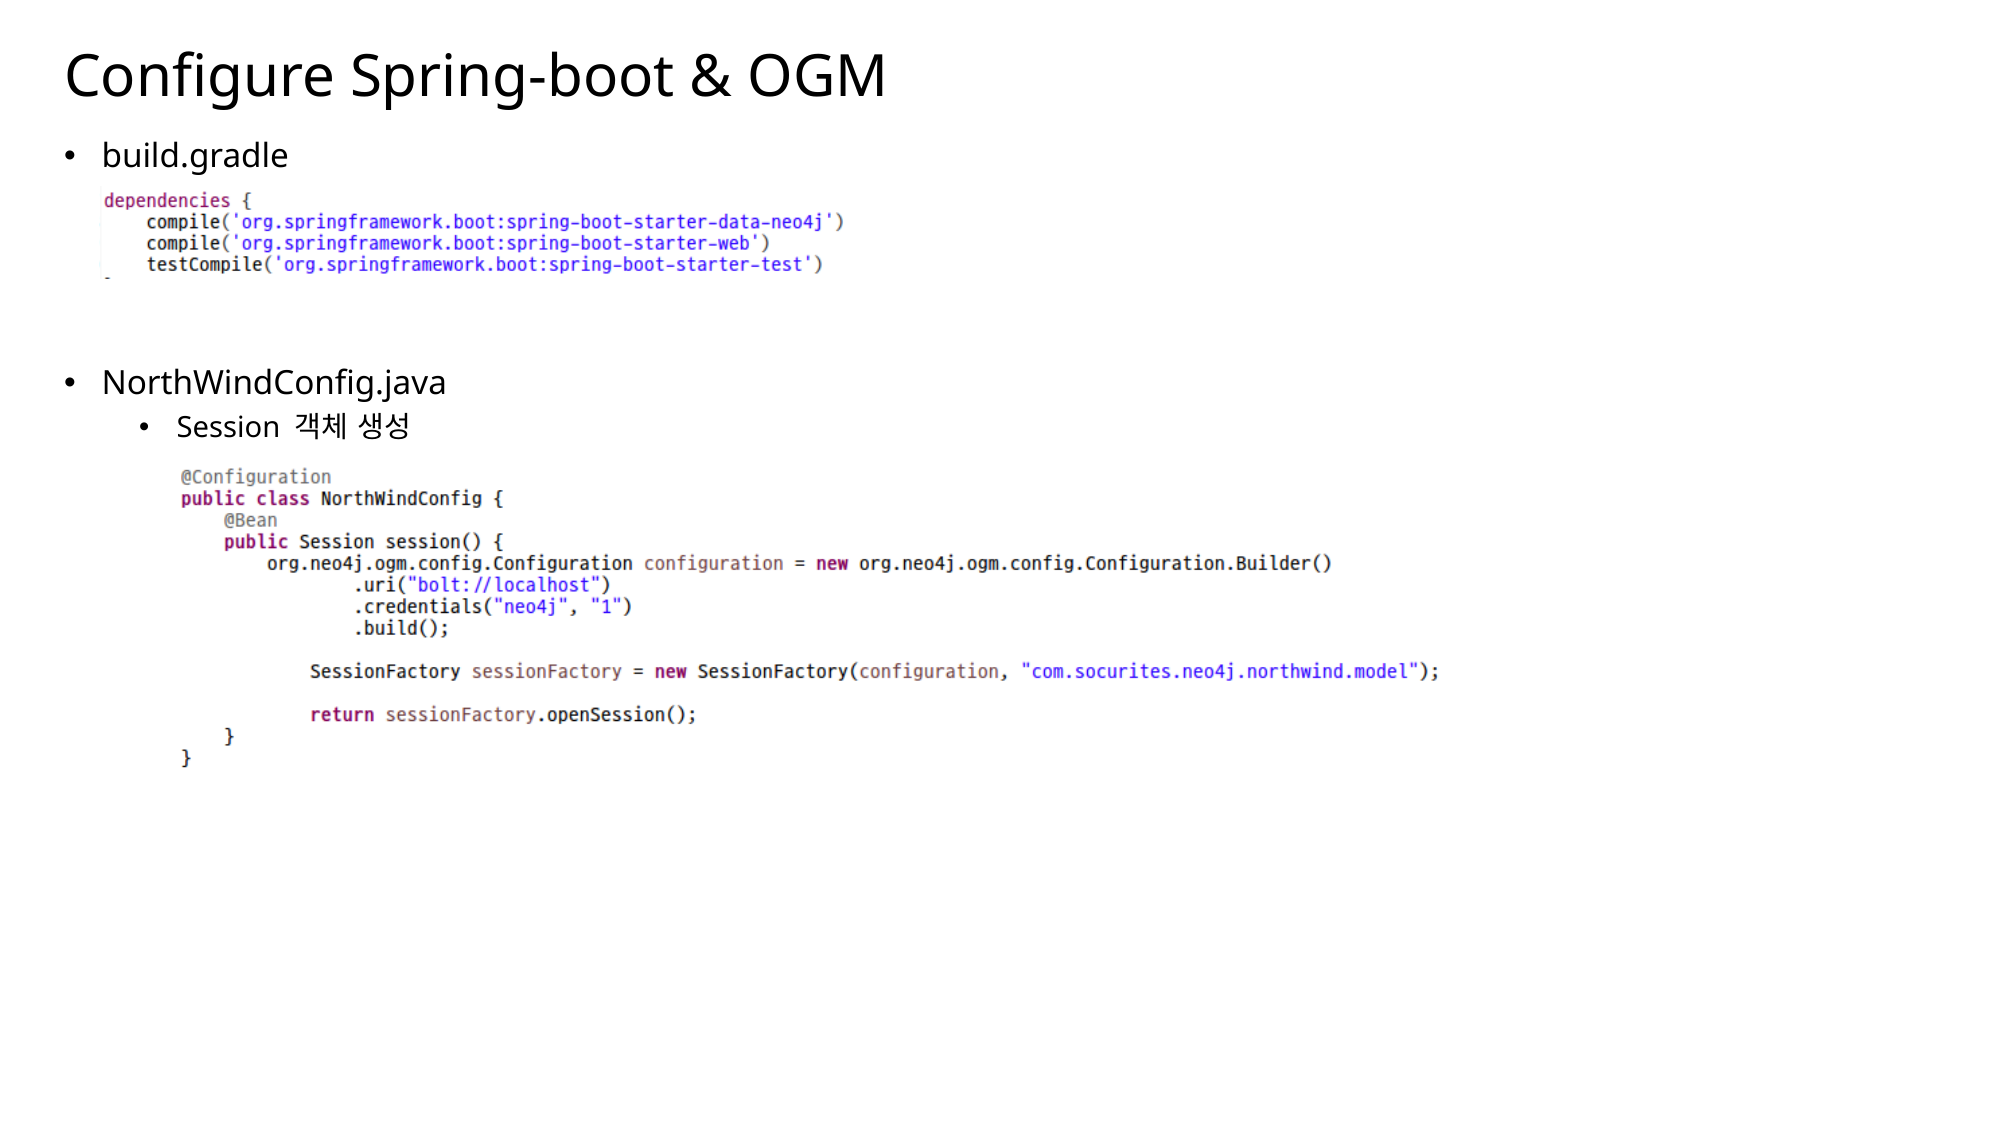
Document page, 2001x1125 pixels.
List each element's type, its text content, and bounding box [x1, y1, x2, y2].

list build.gradle NorthWindConfig.java Session 객체 생성 [49, 131, 1975, 1111]
picture [99, 186, 872, 279]
title Configure Spring-boot & OGM [49, 24, 1775, 131]
picture [180, 462, 1449, 770]
